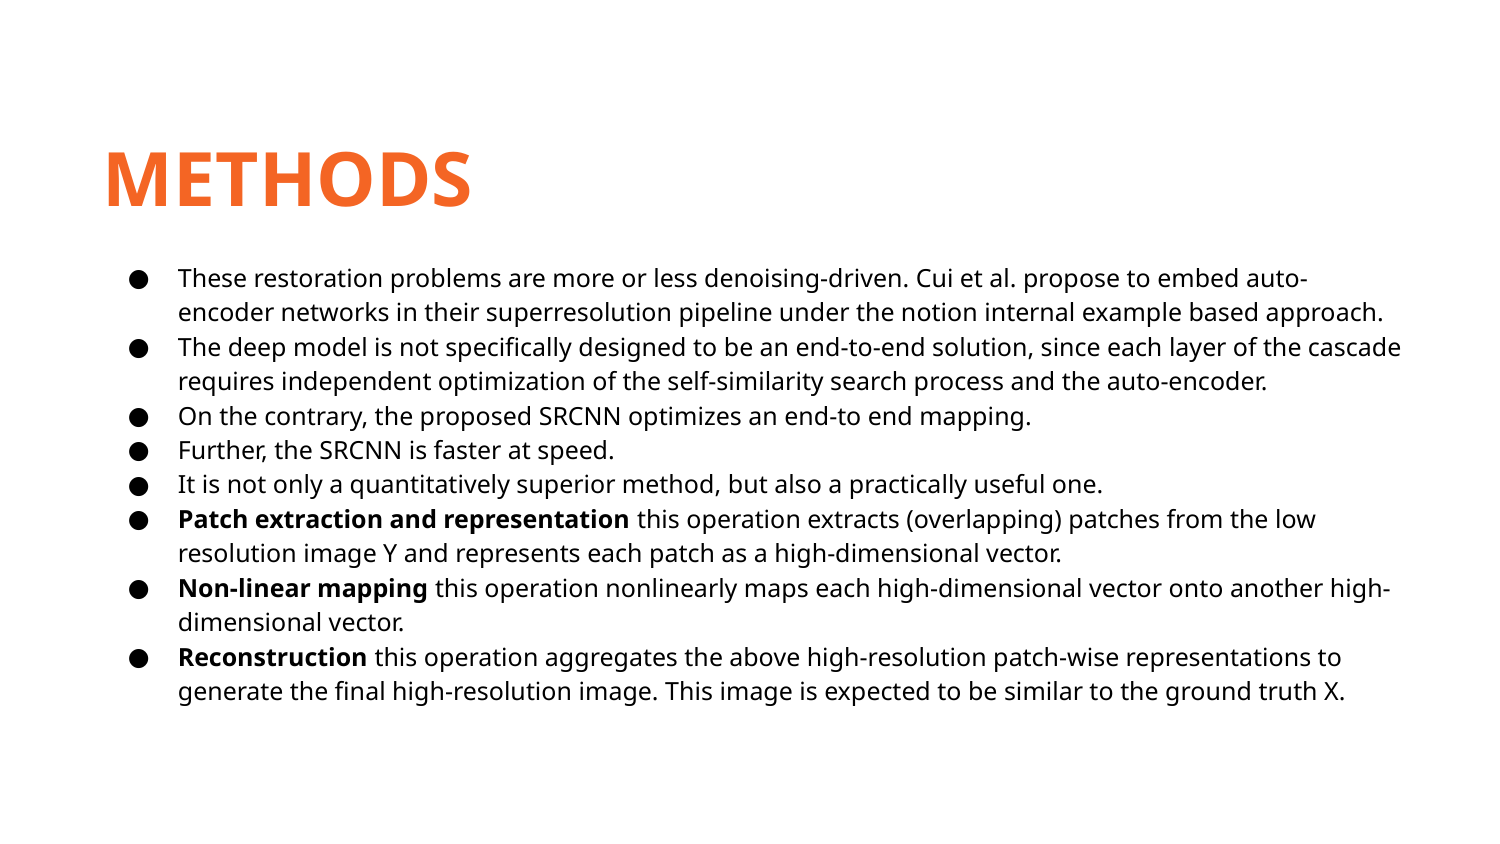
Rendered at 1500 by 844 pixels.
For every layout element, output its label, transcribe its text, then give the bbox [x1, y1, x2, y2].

title These restoration problems are more or less denoising-driven. Cui et al. propose to embed auto-encoder networks in their superresolution pipeline under the notion internal example based approach. The deep model is not specifically designed to be an end-to-end solution, since each layer of the cascade requires independent optimization of the self-similarity search process and the auto-encoder. On the contrary, the proposed SRCNN optimizes an end-to end mapping. Further, the SRCNN is faster at speed. It is not only a quantitatively superior method, but also a practically useful one. Patch extraction and representation this operation extracts (overlapping) patches from the low resolution image Y and represents each patch as a high-dimensional vector. Non-linear mapping this operation nonlinearly maps each high-dimensional vector onto another high-dimensional vector. Reconstruction this operation aggregates the above high-resolution patch-wise representations to generate the final high-resolution image. This image is expected to be similar to the ground truth X. [87, 242, 1421, 818]
title METHODS [87, 116, 1320, 242]
